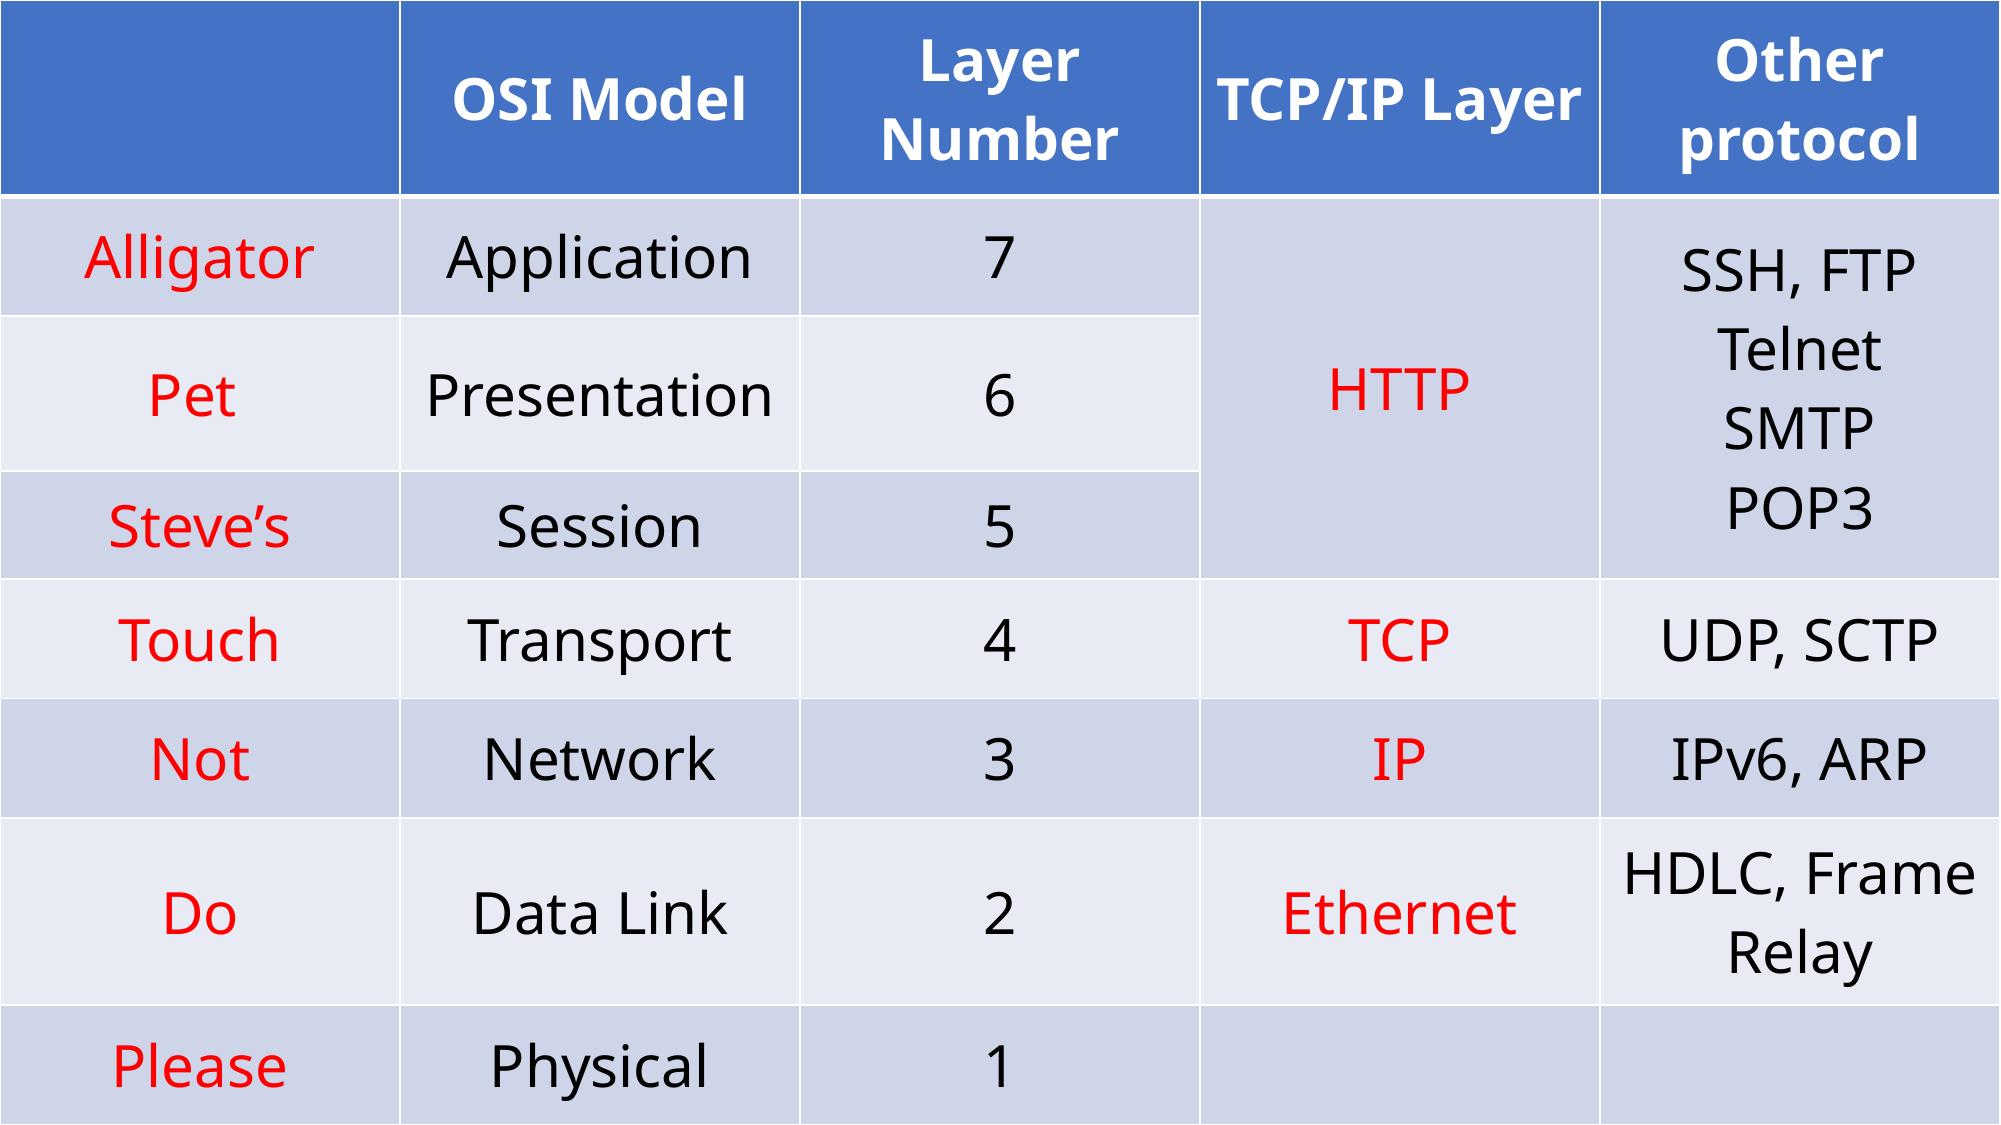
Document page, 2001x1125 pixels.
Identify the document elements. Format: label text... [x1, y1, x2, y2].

table_cell Please [1, 1006, 399, 1124]
table_cell IPv6, ARP [1601, 699, 1999, 817]
table_cell [1601, 1006, 1999, 1124]
table_cell Physical [401, 1006, 799, 1124]
table_header [1, 1, 399, 194]
table_cell Network [401, 699, 799, 817]
table_cell UDP, SCTP [1601, 580, 1999, 698]
table_header Other protocol [1601, 1, 1999, 194]
table_cell TCP [1201, 580, 1599, 698]
table_cell HDLC, Frame Relay [1601, 819, 1999, 1004]
table_cell HTTP [1201, 199, 1599, 578]
table_cell 5 [801, 472, 1199, 578]
table_cell Presentation [401, 317, 799, 470]
table_cell 1 [801, 1006, 1199, 1124]
table_cell Steve’s [1, 472, 399, 578]
table_cell 3 [801, 699, 1199, 817]
table_cell 2 [801, 819, 1199, 1004]
table_cell Do [1, 819, 399, 1004]
table_header Layer Number [801, 1, 1199, 194]
table_cell Ethernet [1201, 819, 1599, 1004]
table_cell Data Link [401, 819, 799, 1004]
table_cell Pet [1, 317, 399, 470]
table_header OSI Model [401, 1, 799, 194]
table_cell Application [401, 199, 799, 315]
table_cell 4 [801, 580, 1199, 698]
table_cell 7 [801, 199, 1199, 315]
table_cell SSH, FTP Telnet SMTP POP3 [1601, 199, 1999, 578]
table_cell Not [1, 699, 399, 817]
table_header TCP/IP Layer [1201, 1, 1599, 194]
table_cell [1201, 1006, 1599, 1124]
table_cell 6 [801, 317, 1199, 470]
table_cell Session [401, 472, 799, 578]
table_cell IP [1201, 699, 1599, 817]
table_cell Touch [1, 580, 399, 698]
table_cell Transport [401, 580, 799, 698]
table_cell Alligator [1, 199, 399, 315]
